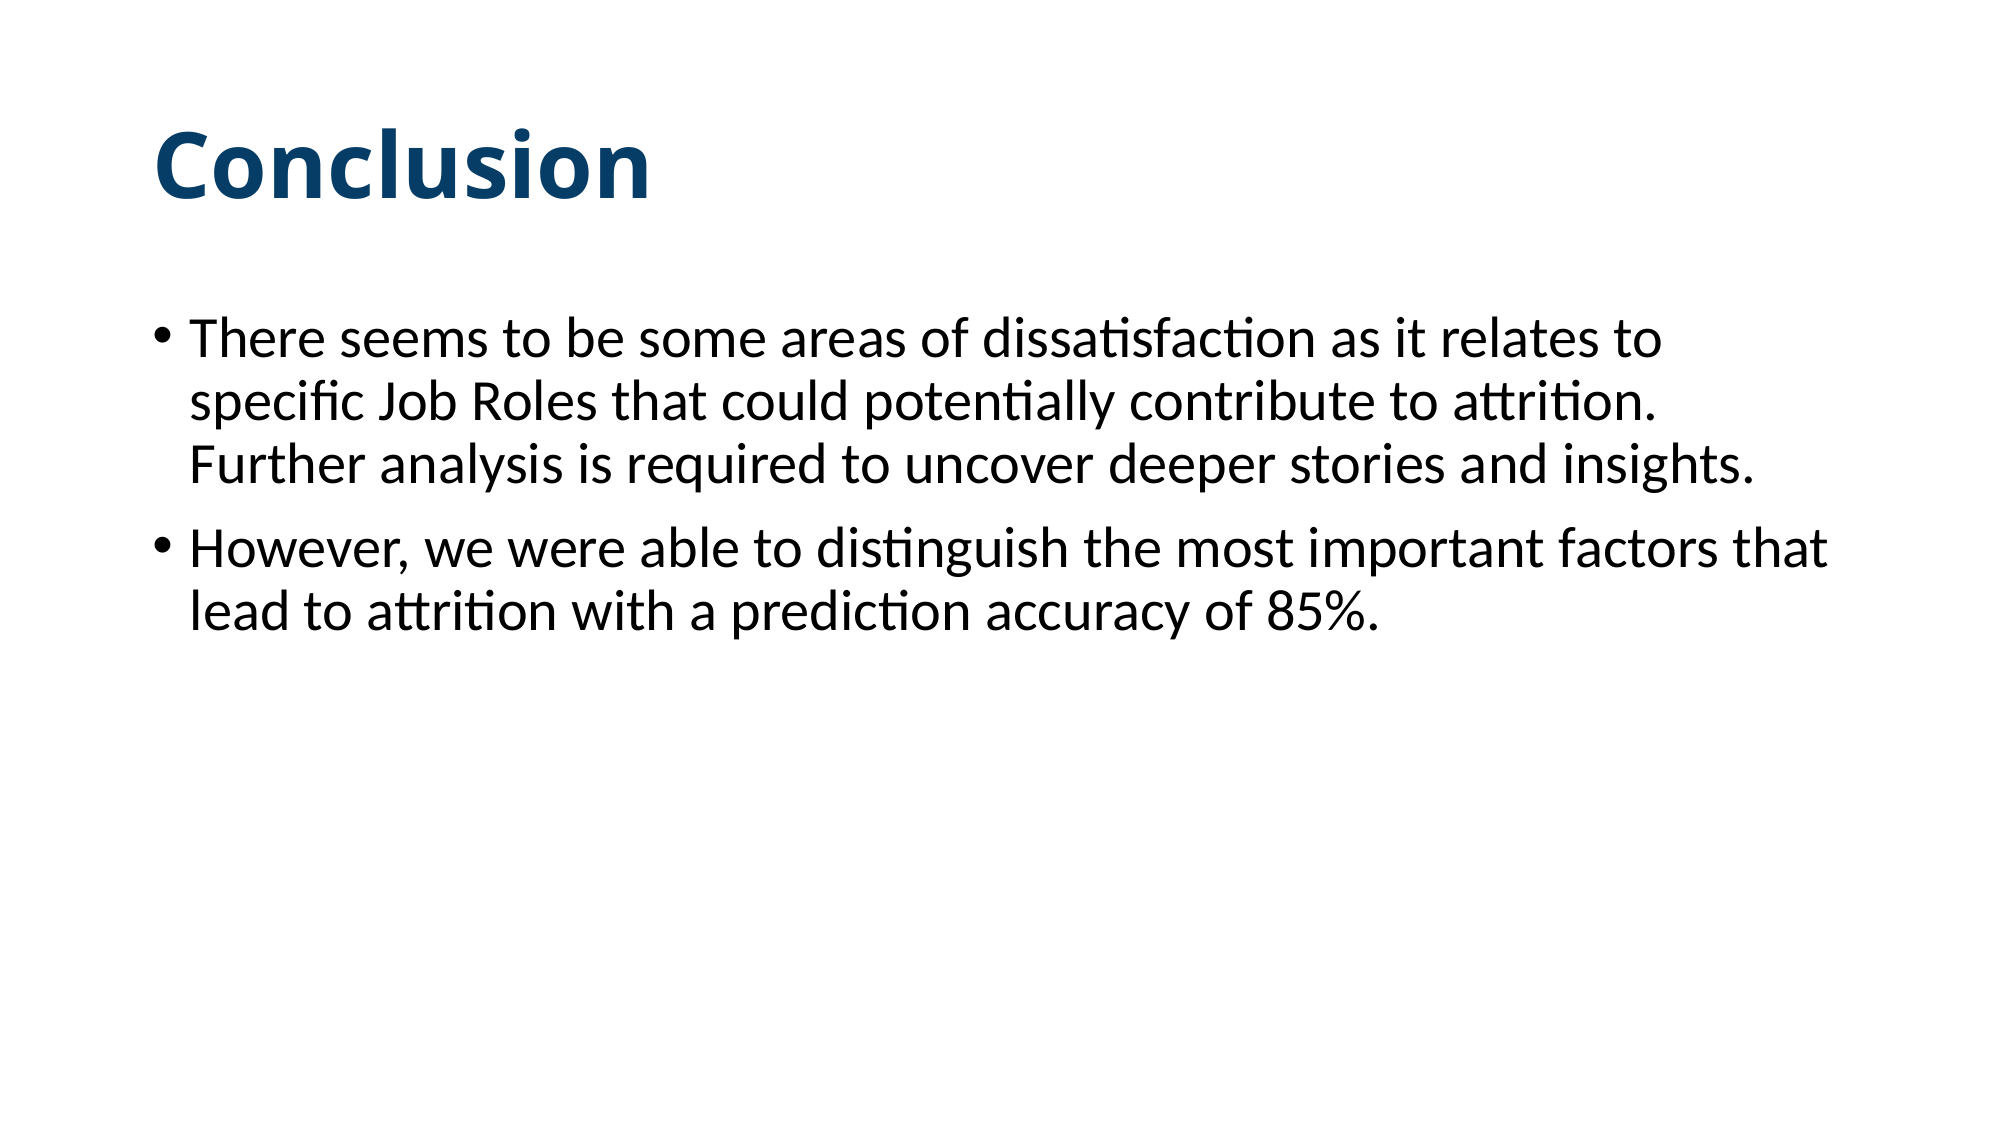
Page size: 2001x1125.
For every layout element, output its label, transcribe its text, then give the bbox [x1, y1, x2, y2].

title Conclusion [137, 59, 1863, 278]
list There seems to be some areas of dissatisfaction as it relates to specific Job Roles that could potentially contribute to attrition. Further analysis is required to uncover deeper stories and insights. However, we were able to distinguish the most important factors that lead to attrition with a prediction accuracy of 85%. [137, 299, 1863, 1014]
